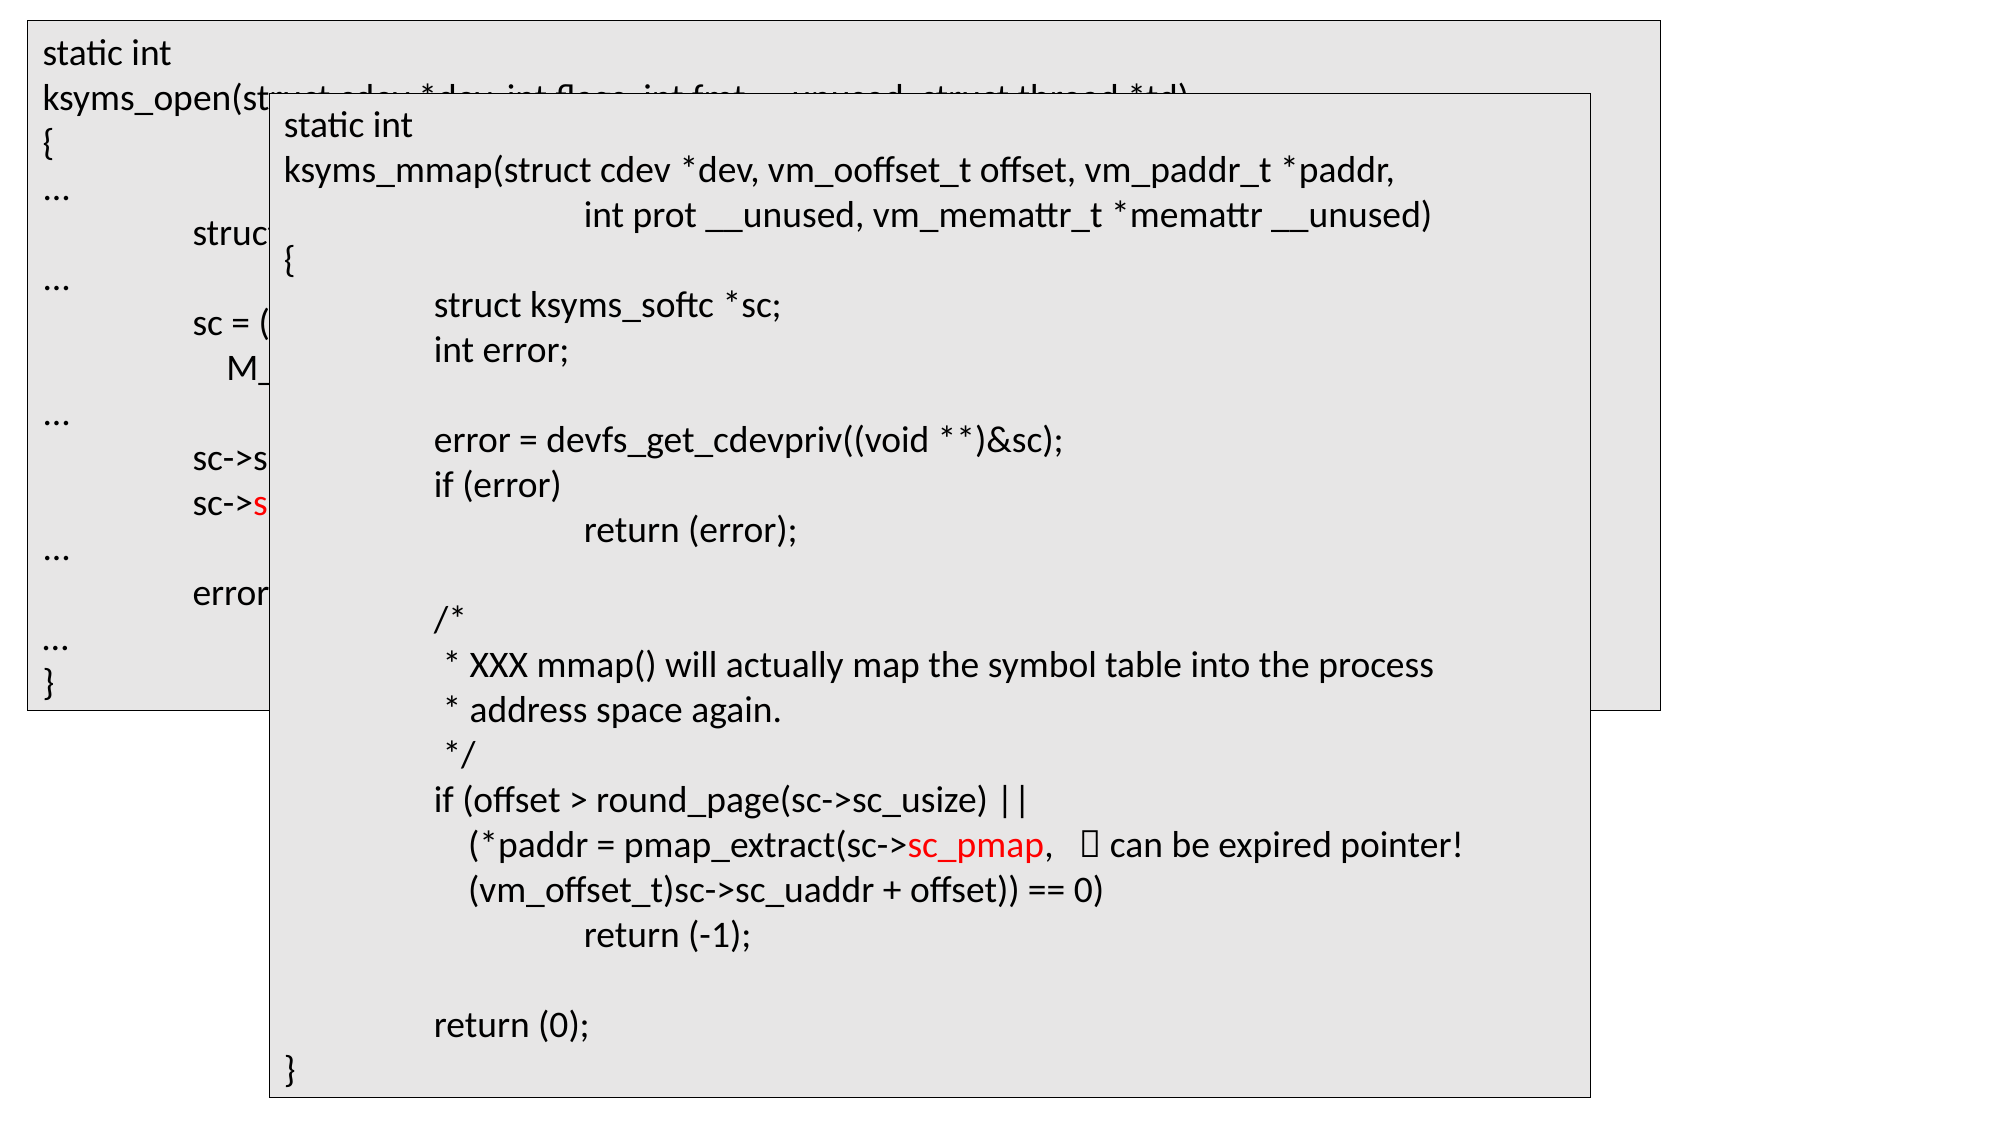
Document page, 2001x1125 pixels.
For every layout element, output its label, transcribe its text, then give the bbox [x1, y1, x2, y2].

text_box static int ksyms_mmap(struct cdev *dev, vm_ooffset_t offset, vm_paddr_t *paddr, int prot __unused, vm_memattr_t *memattr __unused) { struct ksyms_softc *sc; int error; error = devfs_get_cdevpriv((void **)&sc); if (error) return (error); /* * XXX mmap() will actually map the symbol table into the process * address space again. */ if (offset > round_page(sc->sc_usize) || (*paddr = pmap_extract(sc->sc_pmap,  can be expired pointer! (vm_offset_t)sc->sc_uaddr + offset)) == 0) return (-1); return (0); } [269, 93, 1591, 1098]
text_box static int ksyms_open(struct cdev *dev, int flags, int fmt __unused, struct thread *td) { ... struct ksyms_softc *sc; ... sc = (struct ksyms_softc *) malloc(sizeof (*sc), M_KSYMS, M_NOWAIT|M_ZERO); ... sc->sc_proc = td->td_proc; sc->sc_pmap = &td->td_proc->p_vmspace->vm_pmap;  will be used in d_mmap callback. ... error = devfs_set_cdevpriv(sc, ksyms_cdevpriv_dtr); … } [27, 20, 1661, 711]
